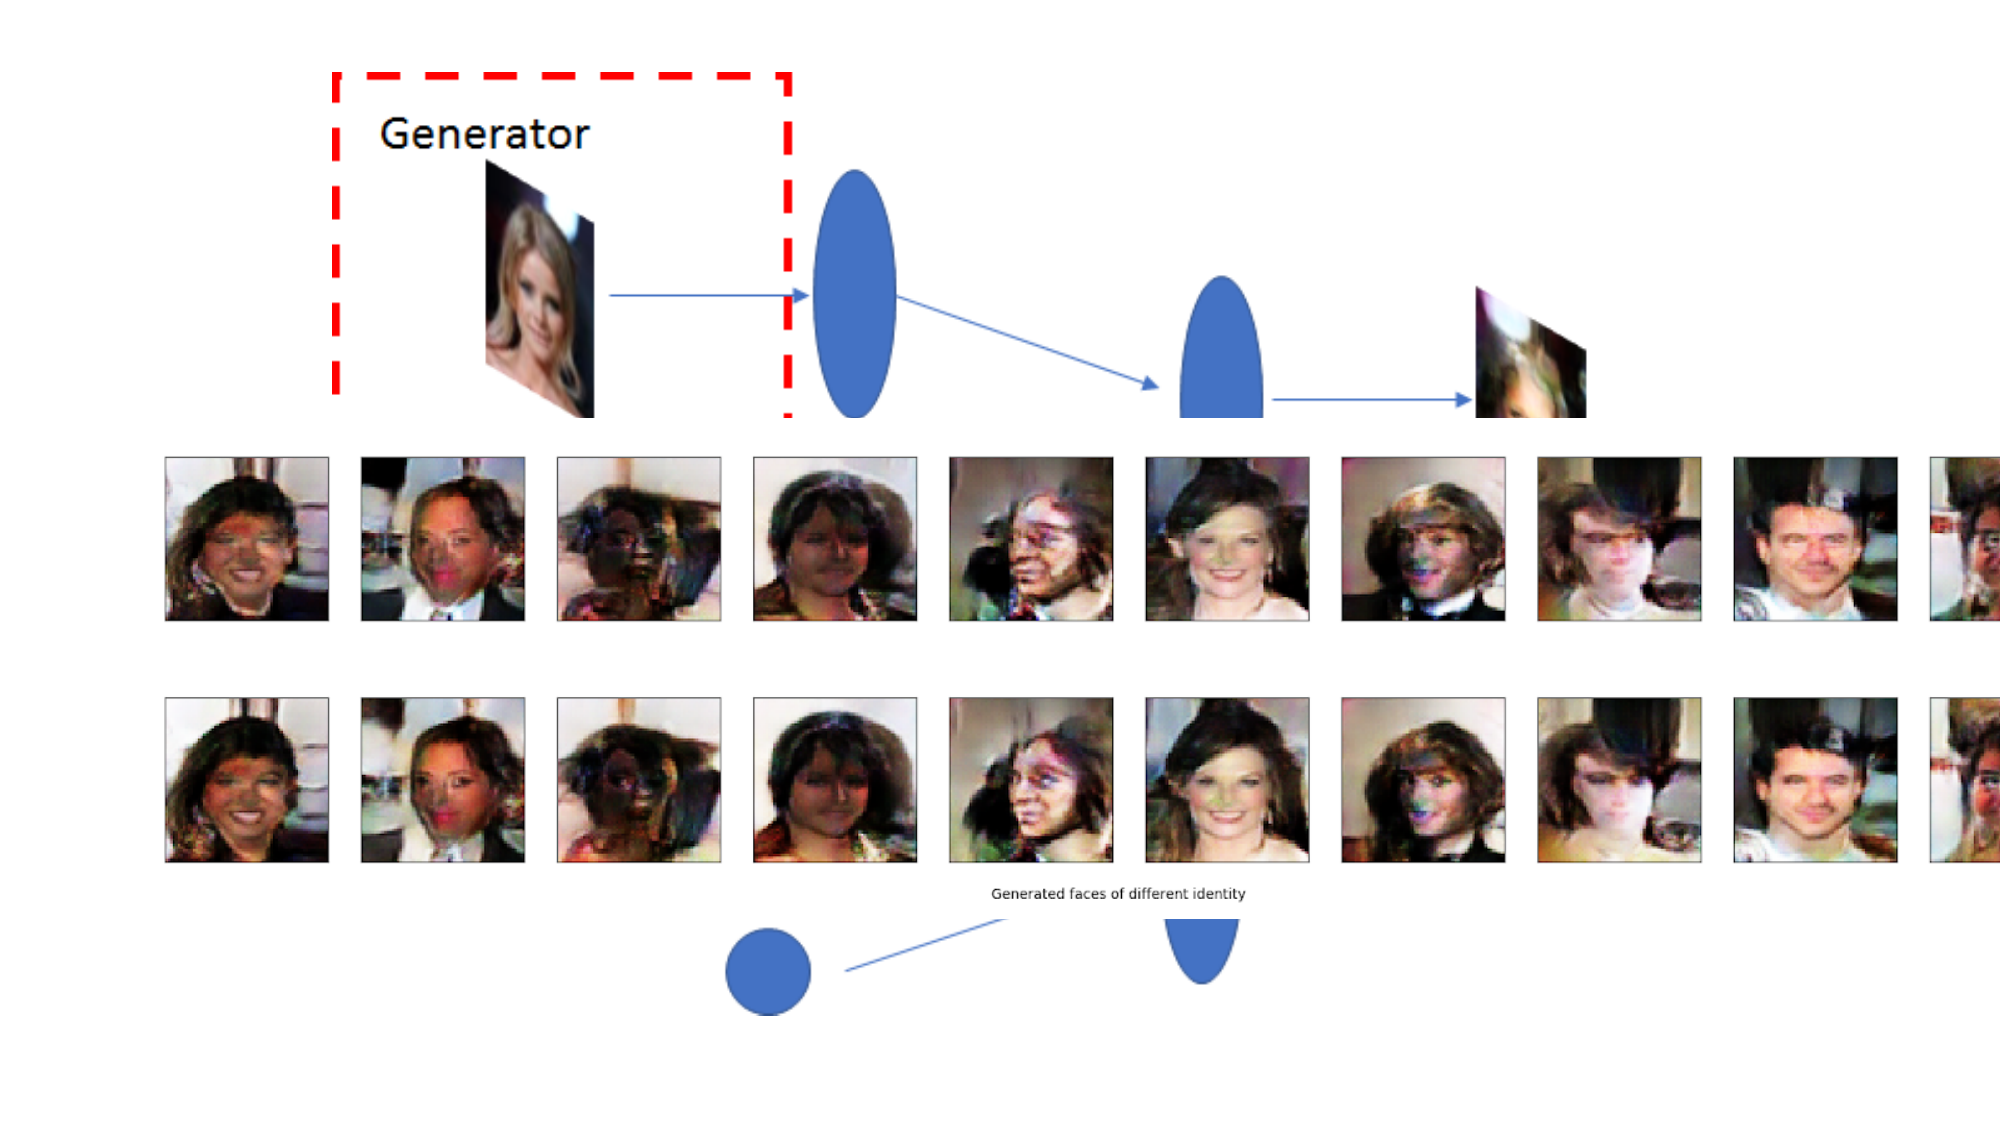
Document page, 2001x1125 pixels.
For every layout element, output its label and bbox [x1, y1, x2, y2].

picture [118, 72, 2000, 1017]
